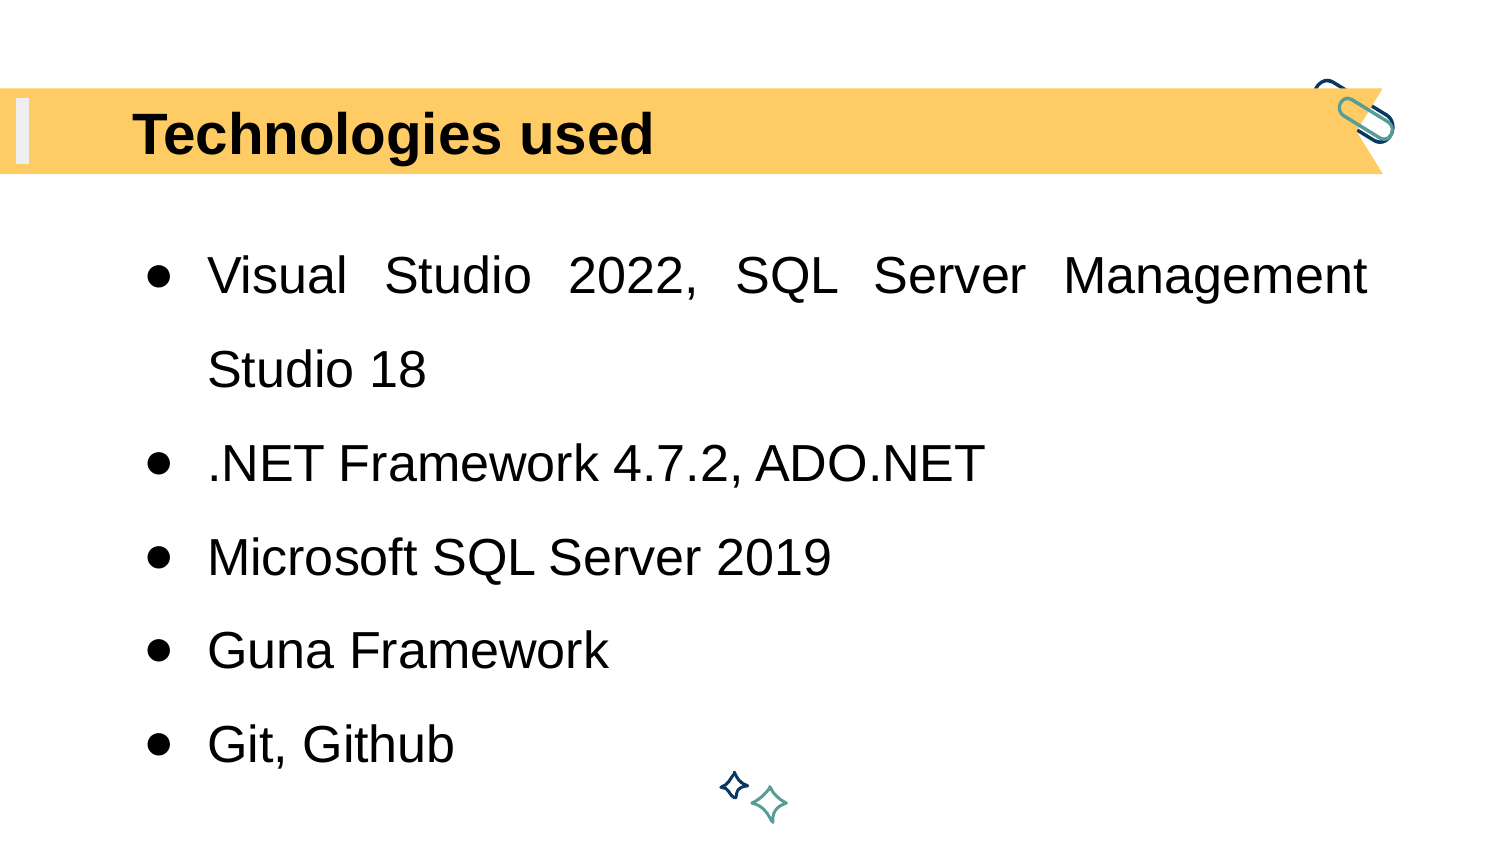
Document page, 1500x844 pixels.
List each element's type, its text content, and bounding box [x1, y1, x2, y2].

subtitle Visual Studio 2022, SQL Server Management Studio 18 .NET Framework 4.7.2, ADO.NET Microsoft SQL Server 2019 Guna Framework Git, Github [116, 195, 1383, 755]
title Technologies used [116, 92, 1383, 171]
